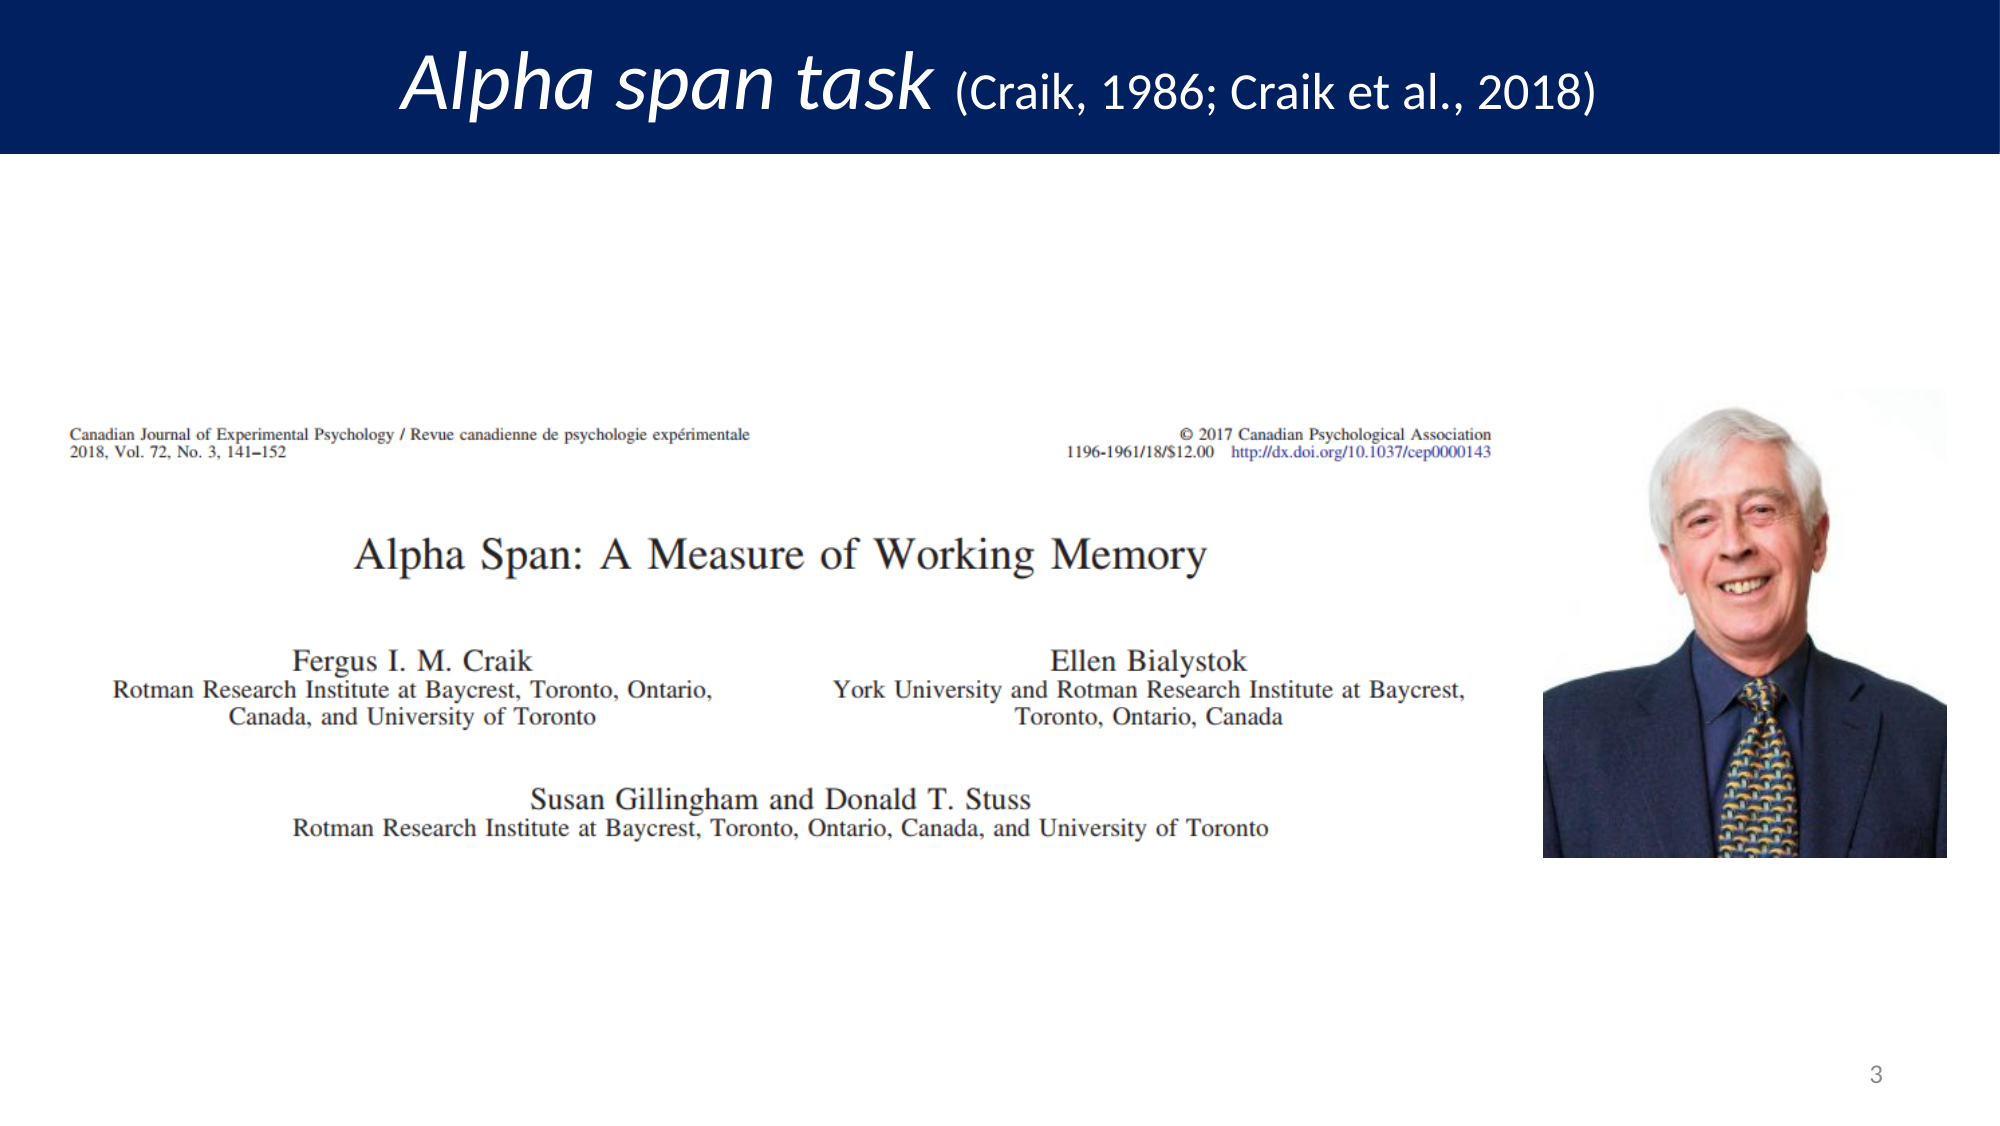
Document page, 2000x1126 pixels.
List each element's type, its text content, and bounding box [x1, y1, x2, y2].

picture [54, 385, 1517, 855]
text_box Alpha span task (Craik, 1986; Craik et al., 2018) [0, 0, 2000, 154]
picture [1542, 388, 1947, 859]
slide_number 3 [1433, 1042, 1900, 1103]
